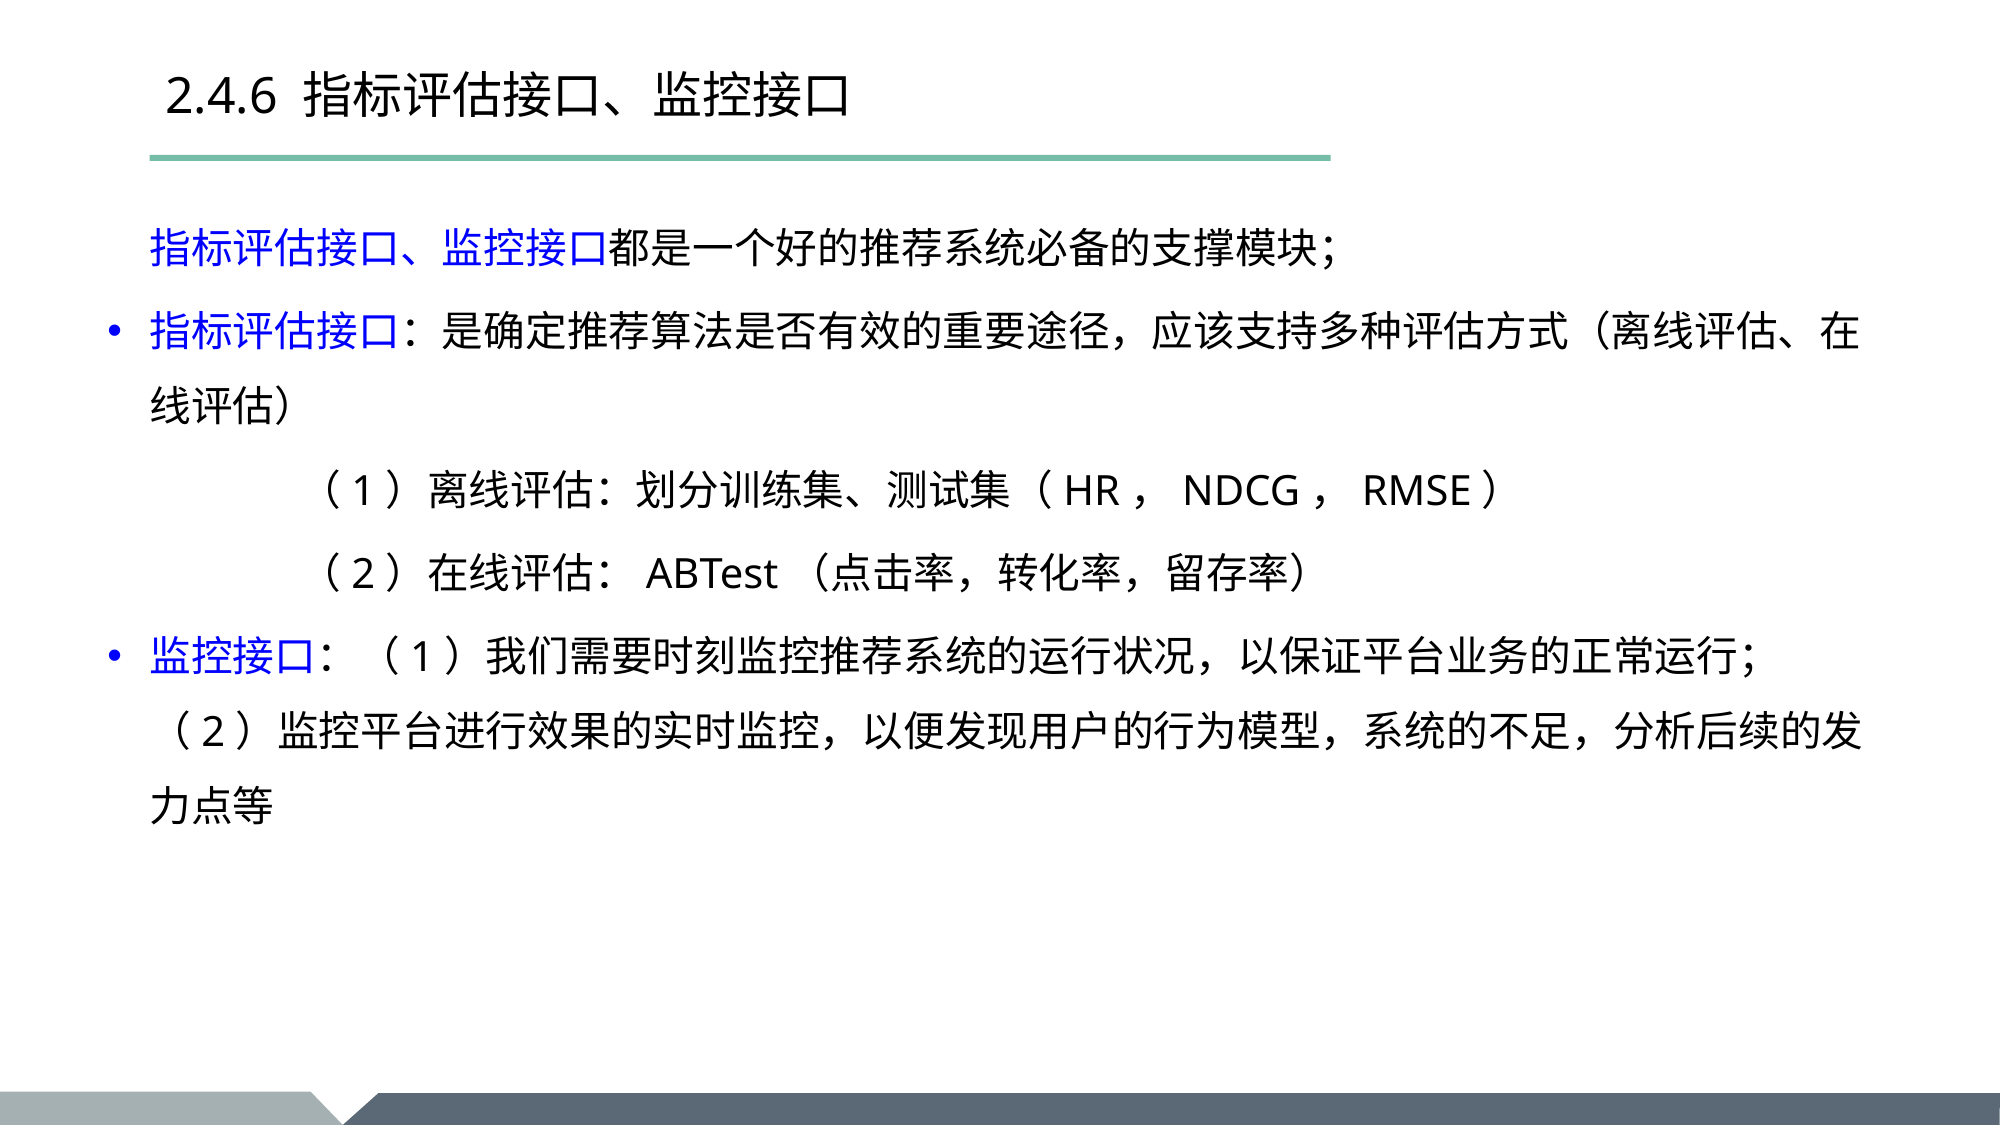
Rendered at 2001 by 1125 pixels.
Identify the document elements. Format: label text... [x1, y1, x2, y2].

list 指标评估接口、监控接口都是一个好的推荐系统必备的支撑模块； 指标评估接口：是确定推荐算法是否有效的重要途径，应该支持多种评估方式（离线评估、在线评估） （1）离线评估：划分训练集、测试集（HR，NDCG，RMSE） （2）在线评估：ABTest（点击率，转化率，留存率） 监控接口：（1）我们需要时刻监控推荐系统的运行状况，以保证平台业务的正常运行；（2）监控平台进行效果的实时监控，以便发现用户的行为模型，系统的不足，分析后续的发力点等 [99, 188, 1901, 923]
title 2.4.6 指标评估接口、监控接口 [157, 28, 1406, 159]
